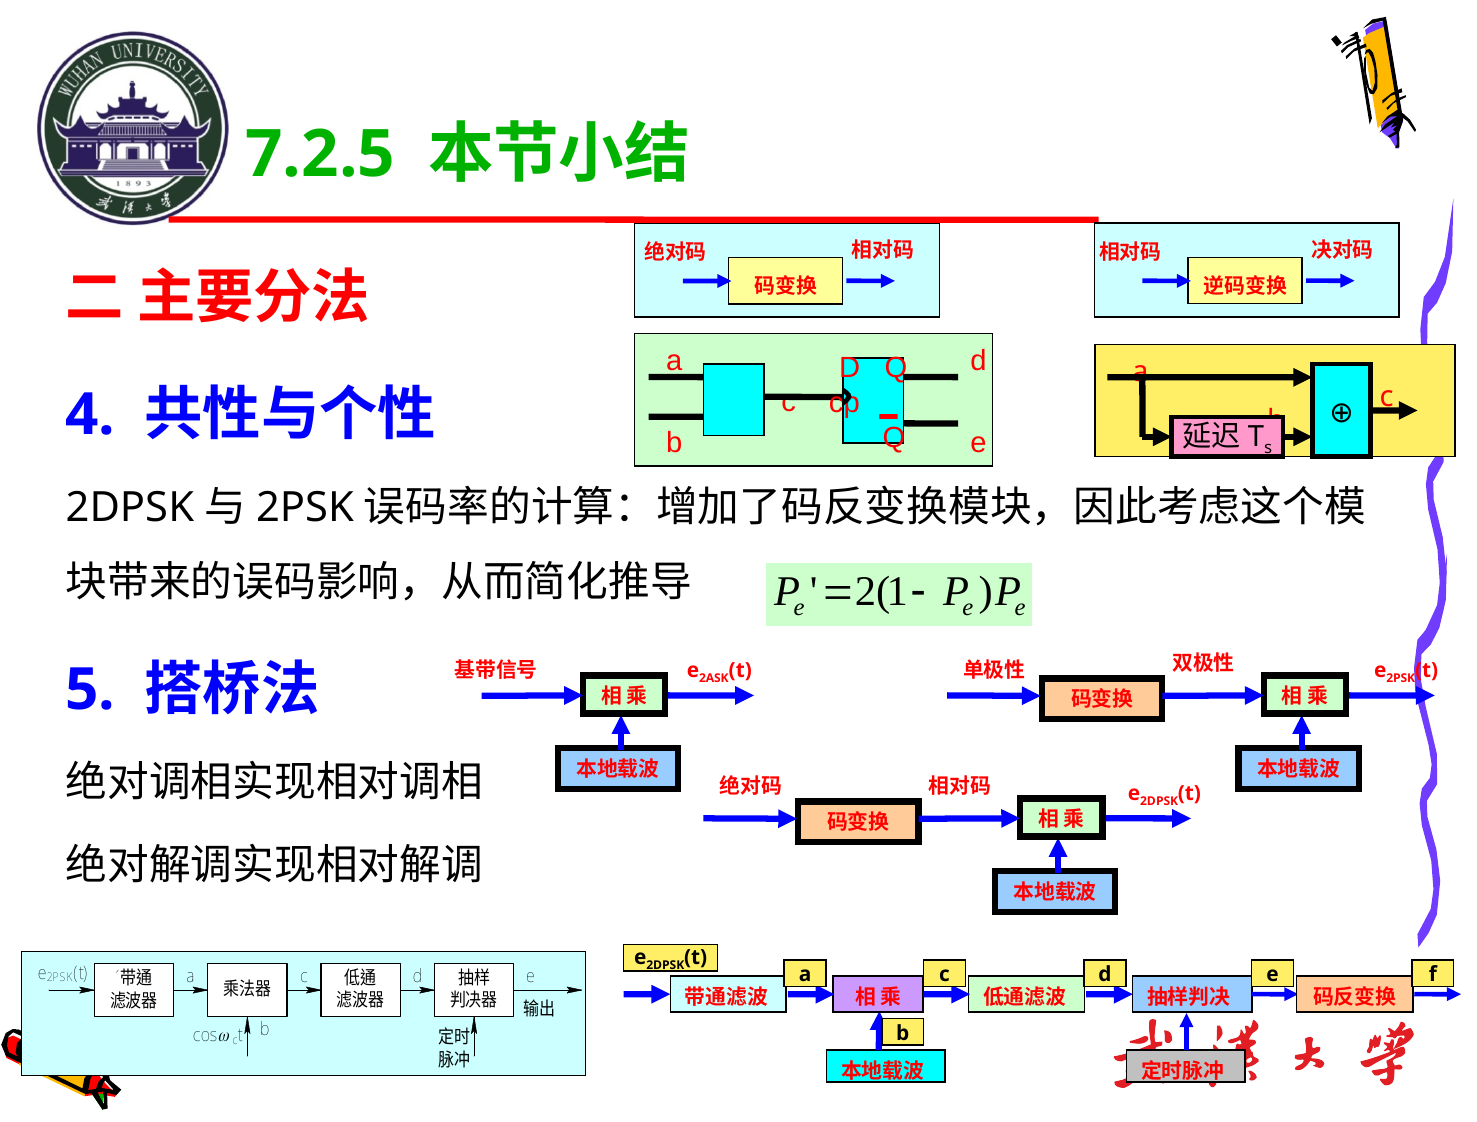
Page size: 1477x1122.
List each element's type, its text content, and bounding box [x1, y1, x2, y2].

text_box 二 主要分法 4. 共性与个性 2DPSK与2PSK误码率的计算：增加了码反变换模块，因此考虑这个模块带来的误码影响，从而简化推导 5. 搭桥法 绝对调相实现相对调相 绝对解调实现相对解调 [50, 217, 1392, 896]
picture [5, 0, 260, 257]
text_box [766, 562, 1033, 627]
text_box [614, 223, 940, 318]
picture [1110, 1083, 1448, 1091]
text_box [634, 333, 993, 467]
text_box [20, 950, 586, 1076]
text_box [703, 765, 1219, 913]
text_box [946, 642, 1455, 790]
title 7.2.5 本节小结 [230, 102, 1400, 198]
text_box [438, 649, 774, 790]
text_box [1074, 222, 1400, 318]
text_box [623, 943, 1462, 1083]
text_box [1094, 344, 1456, 457]
